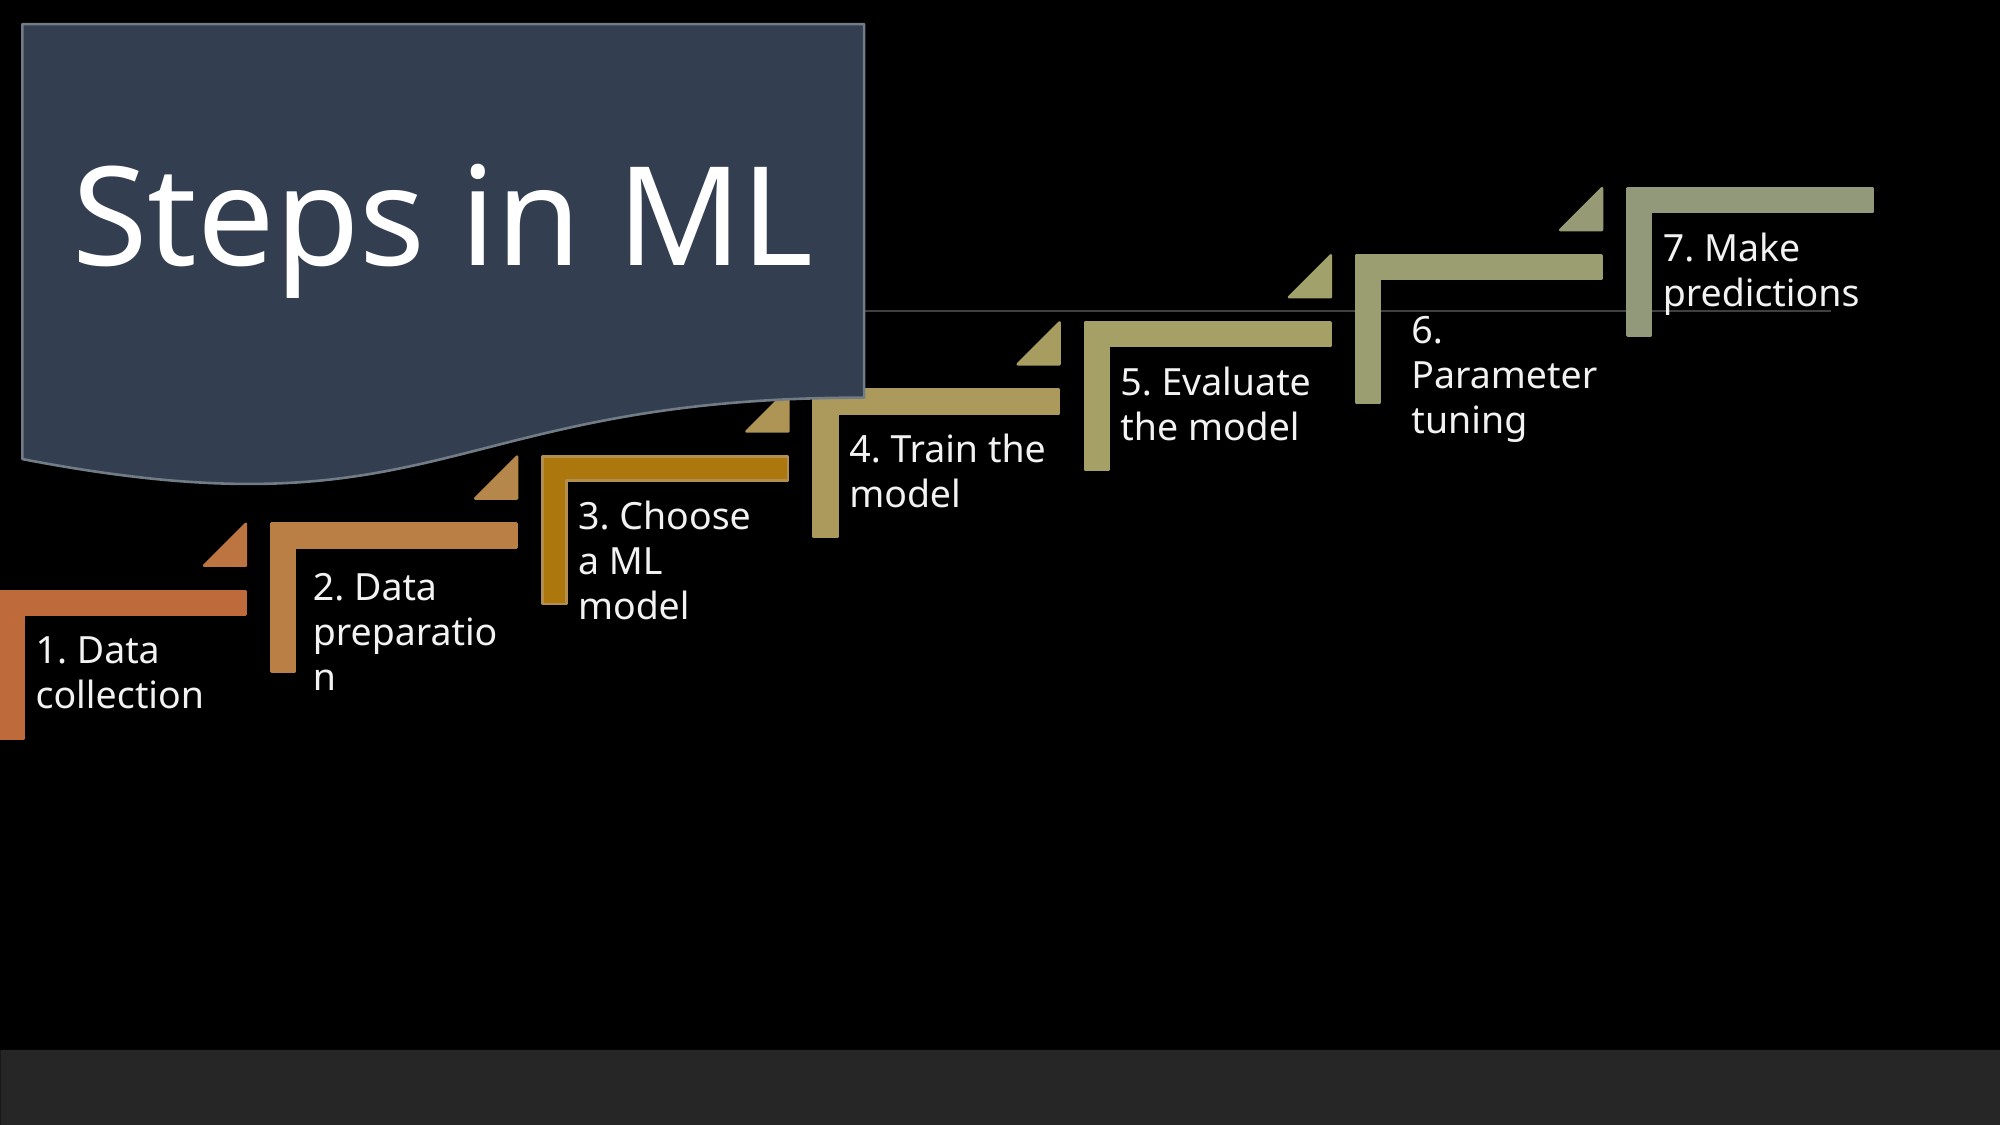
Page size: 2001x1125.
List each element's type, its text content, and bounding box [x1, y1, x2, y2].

text_box Steps in ML [21, 22, 866, 474]
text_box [103, 128, 1978, 1061]
